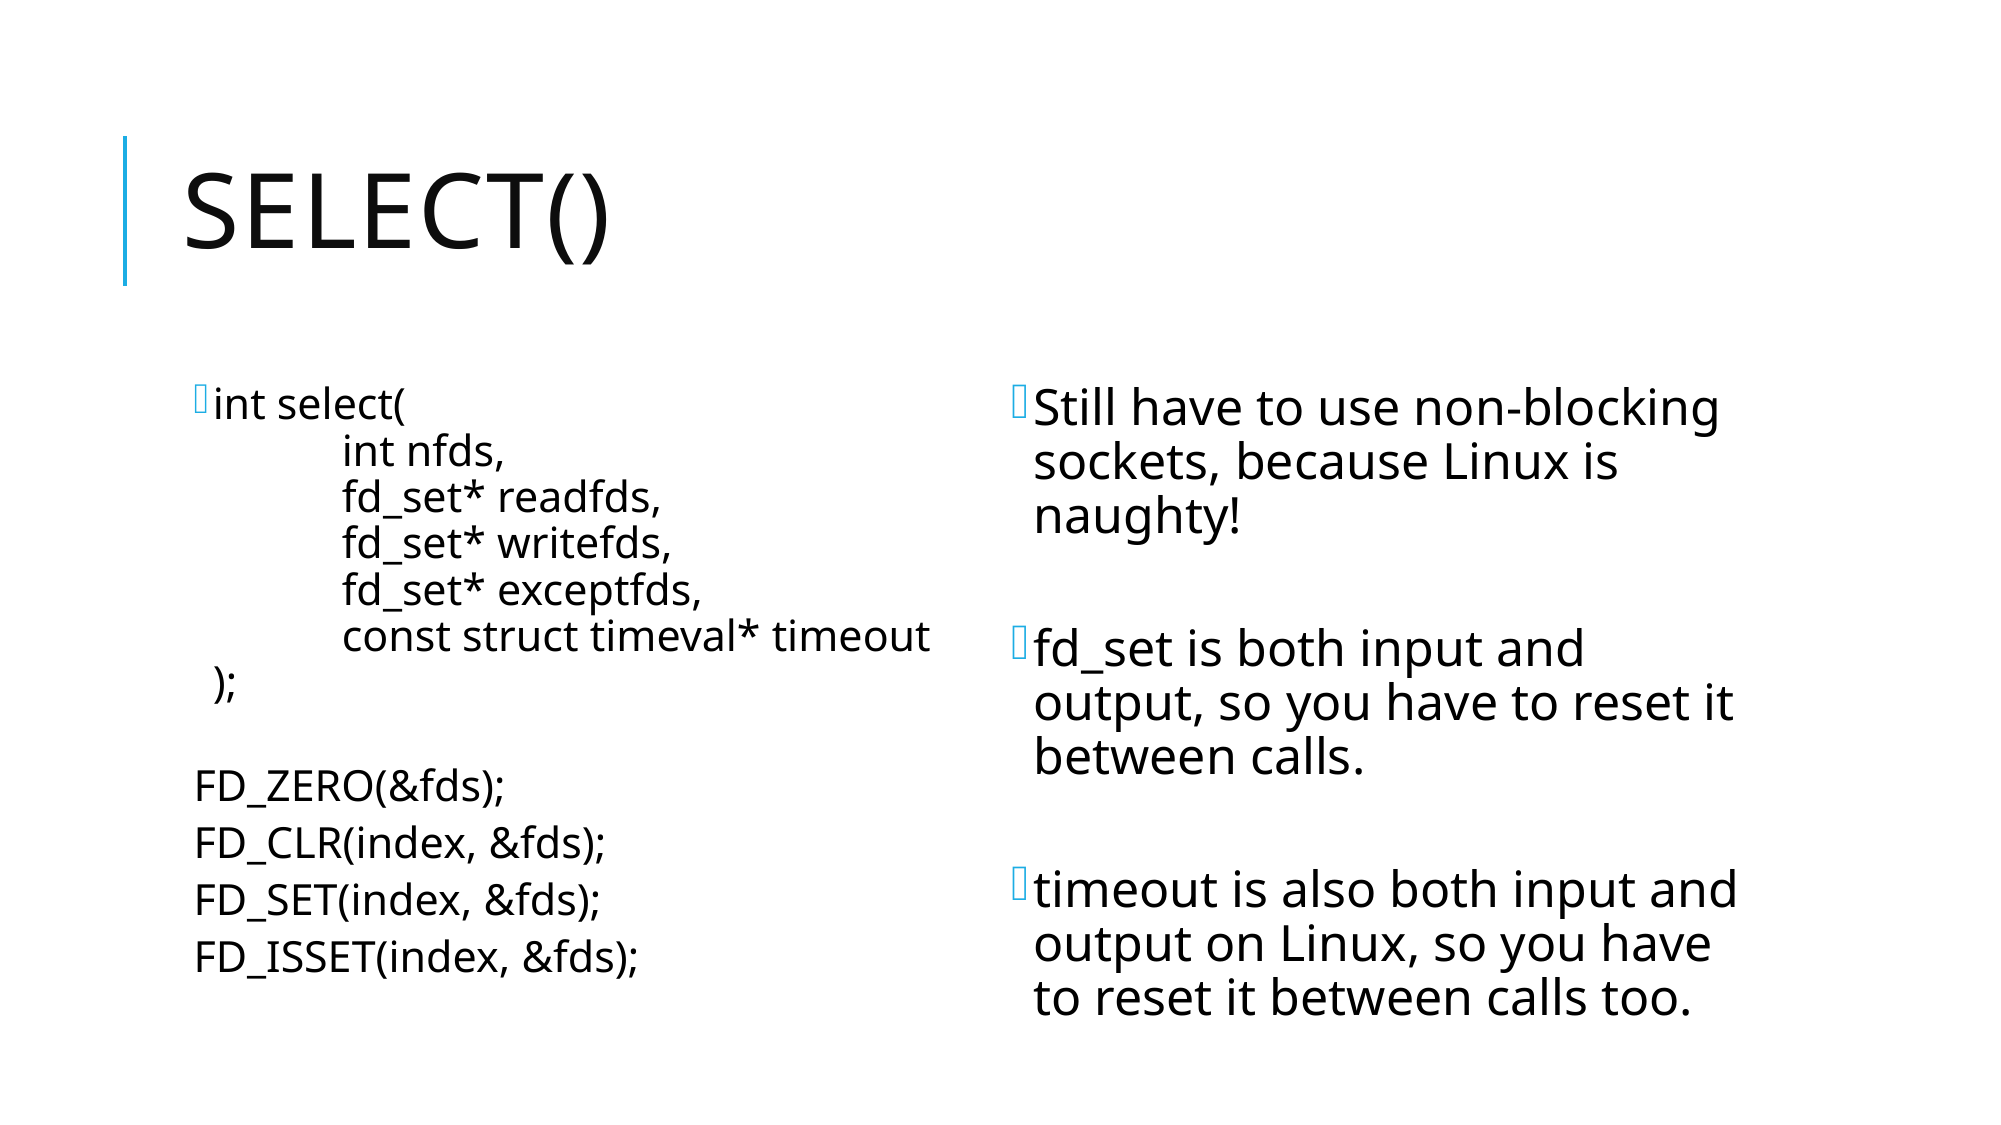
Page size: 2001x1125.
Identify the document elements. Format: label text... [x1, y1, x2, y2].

title Select() [168, 96, 1763, 342]
list int select( int nfds, fd_set* readfds, fd_set* writefds, fd_set* exceptfds, const struct timeval* timeout ); FD_ZERO(&fds); FD_CLR(index, &fds); FD_SET(index, &fds); FD_ISSET(index, &fds); [168, 375, 948, 1035]
list Still have to use non-blocking sockets, because Linux is naughty! fd_set is both input and output, so you have to reset it between calls. timeout is also both input and output on Linux, so you have to reset it between calls too. [982, 375, 1763, 1035]
